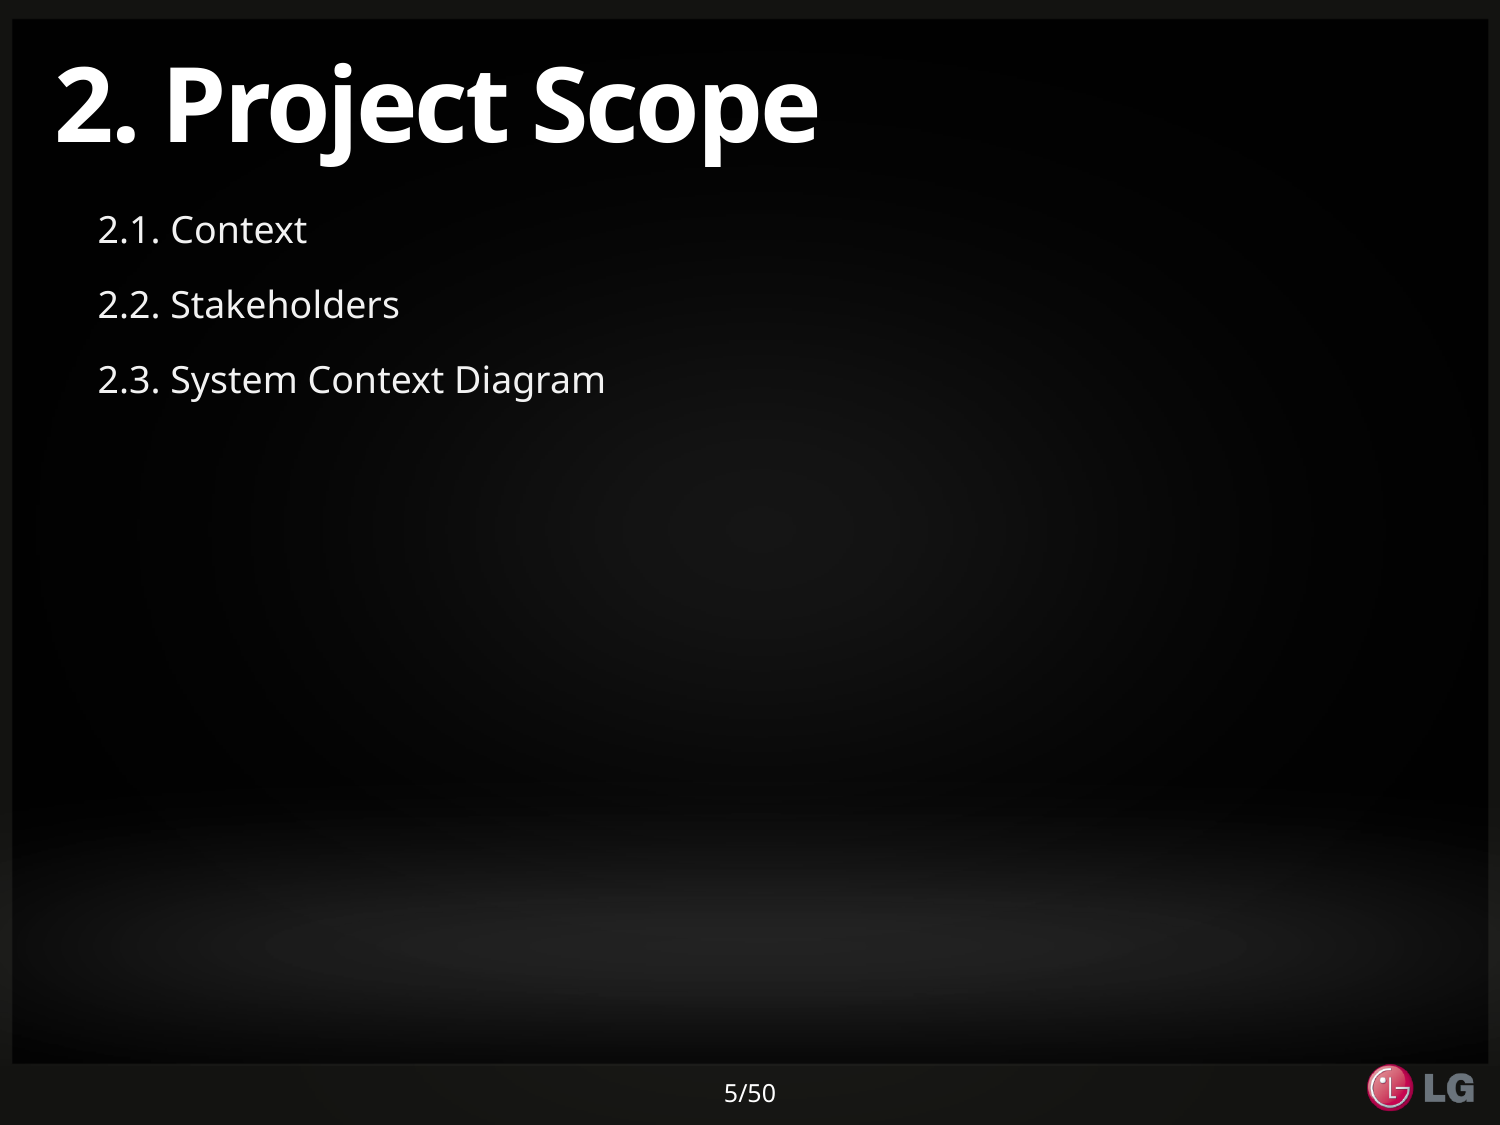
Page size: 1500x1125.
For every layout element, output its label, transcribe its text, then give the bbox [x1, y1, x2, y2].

list 2.1. Context 2.2. Stakeholders 2.3. System Context Diagram [82, 176, 750, 327]
picture [0, 0, 1500, 1125]
title 2. Project Scope [39, 46, 1412, 155]
slide_number 5/50 [575, 1064, 925, 1125]
